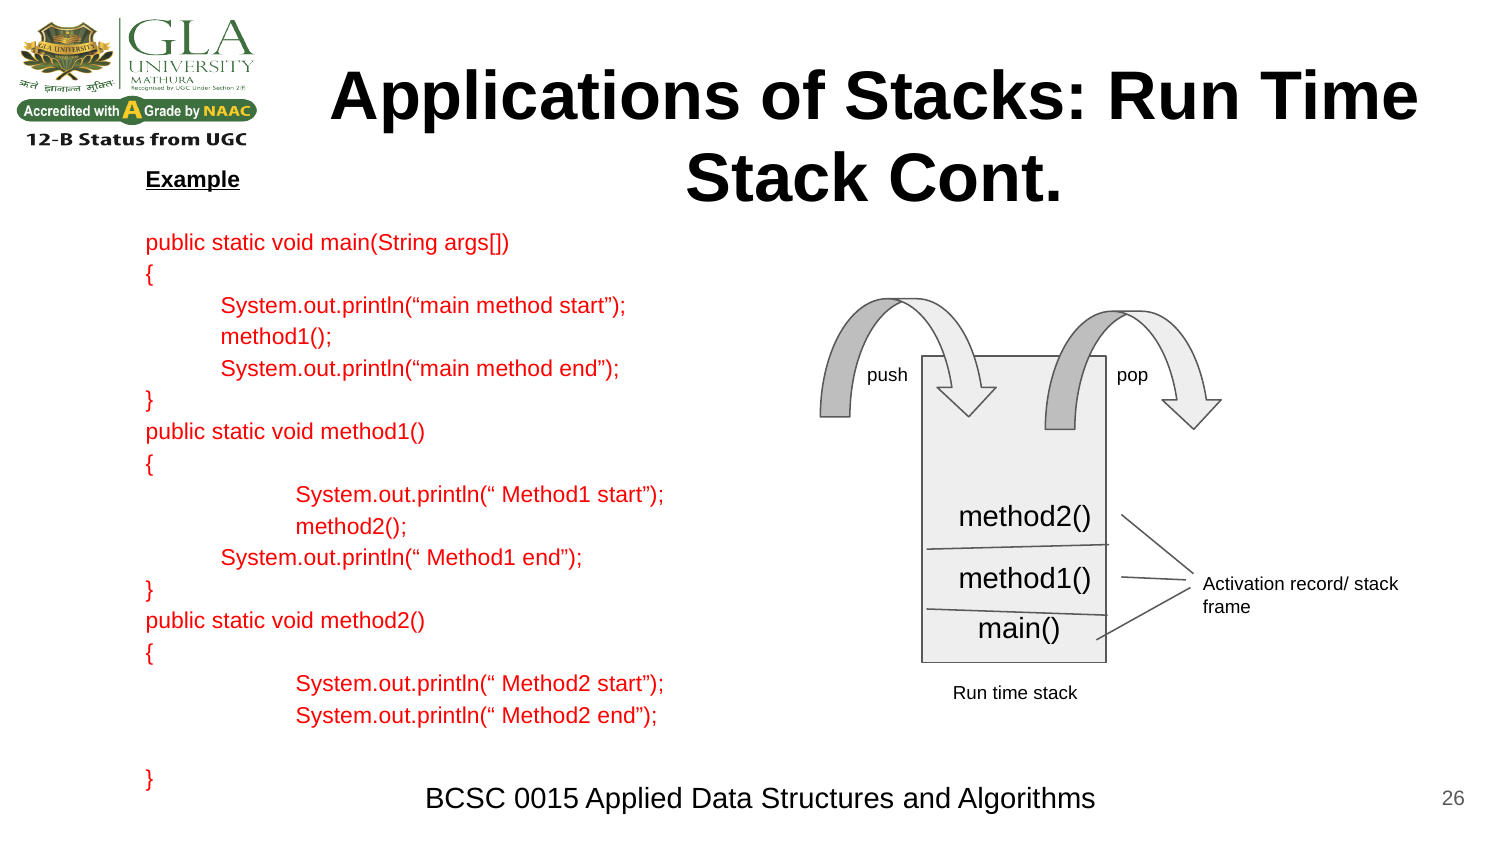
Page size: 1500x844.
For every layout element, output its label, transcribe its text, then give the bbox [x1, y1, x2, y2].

picture [10, 13, 263, 150]
title Applications of Stacks: Run Time Stack Cont. [301, 35, 1449, 130]
slide_number ‹#› [1389, 764, 1480, 830]
list Example public static void main(String args[]) { System.out.println(“main method start”); method1(); System.out.println(“main method end”); } public static void method1() { System.out.println(“ Method1 start”); method2(); System.out.println(“ Method1 end”); } public static void method2() { System.out.println(“ Method2 start”); System.out.println(“ Method2 end”); } [130, 145, 1370, 806]
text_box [820, 298, 1455, 723]
